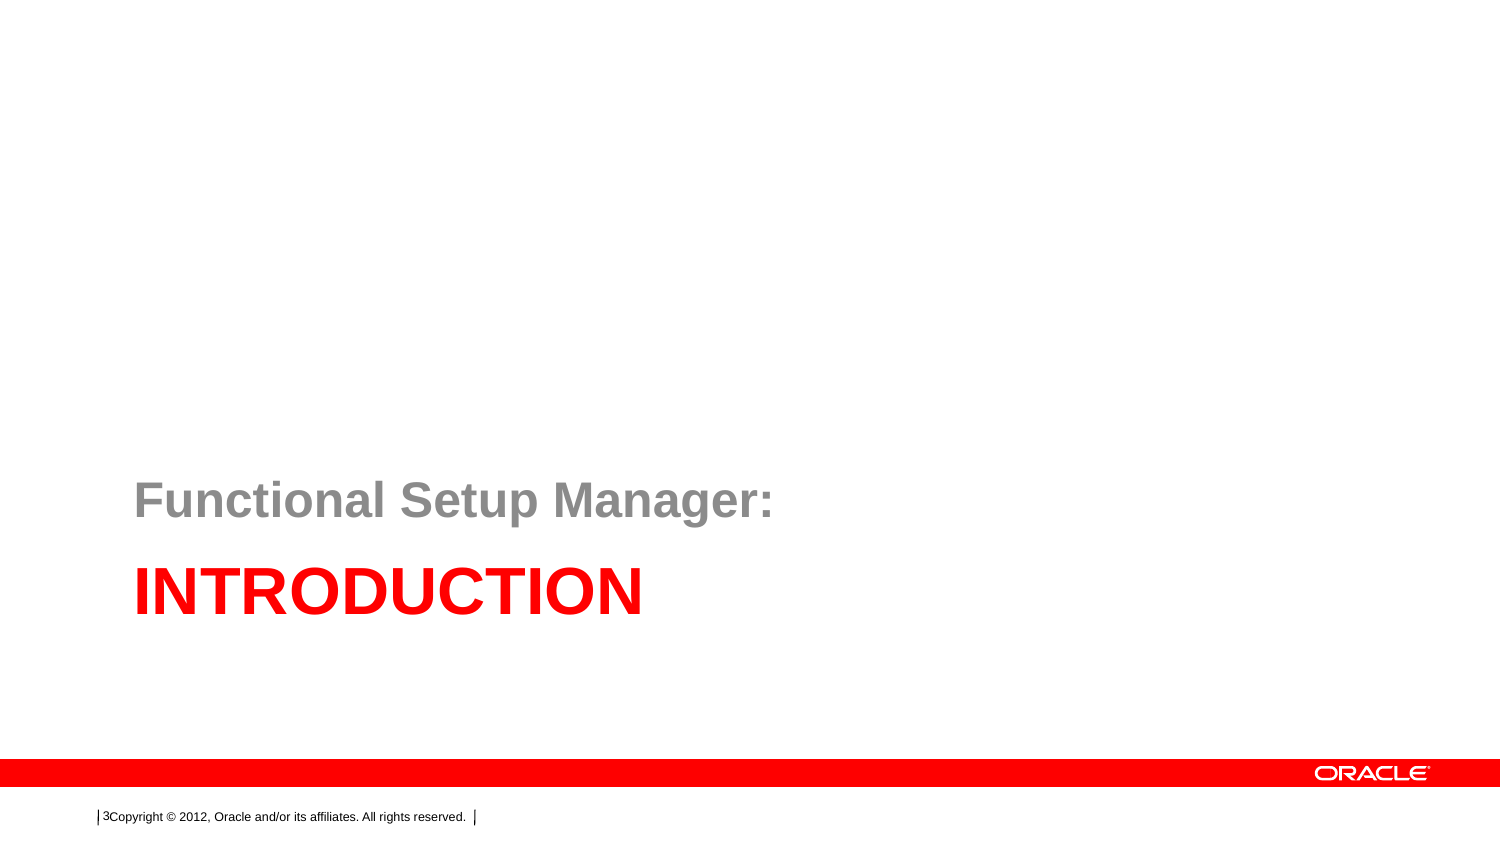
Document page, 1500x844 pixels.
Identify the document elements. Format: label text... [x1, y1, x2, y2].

list Functional Setup Manager: [118, 357, 1394, 543]
title Introduction [118, 543, 1394, 710]
picture [0, 759, 1500, 787]
